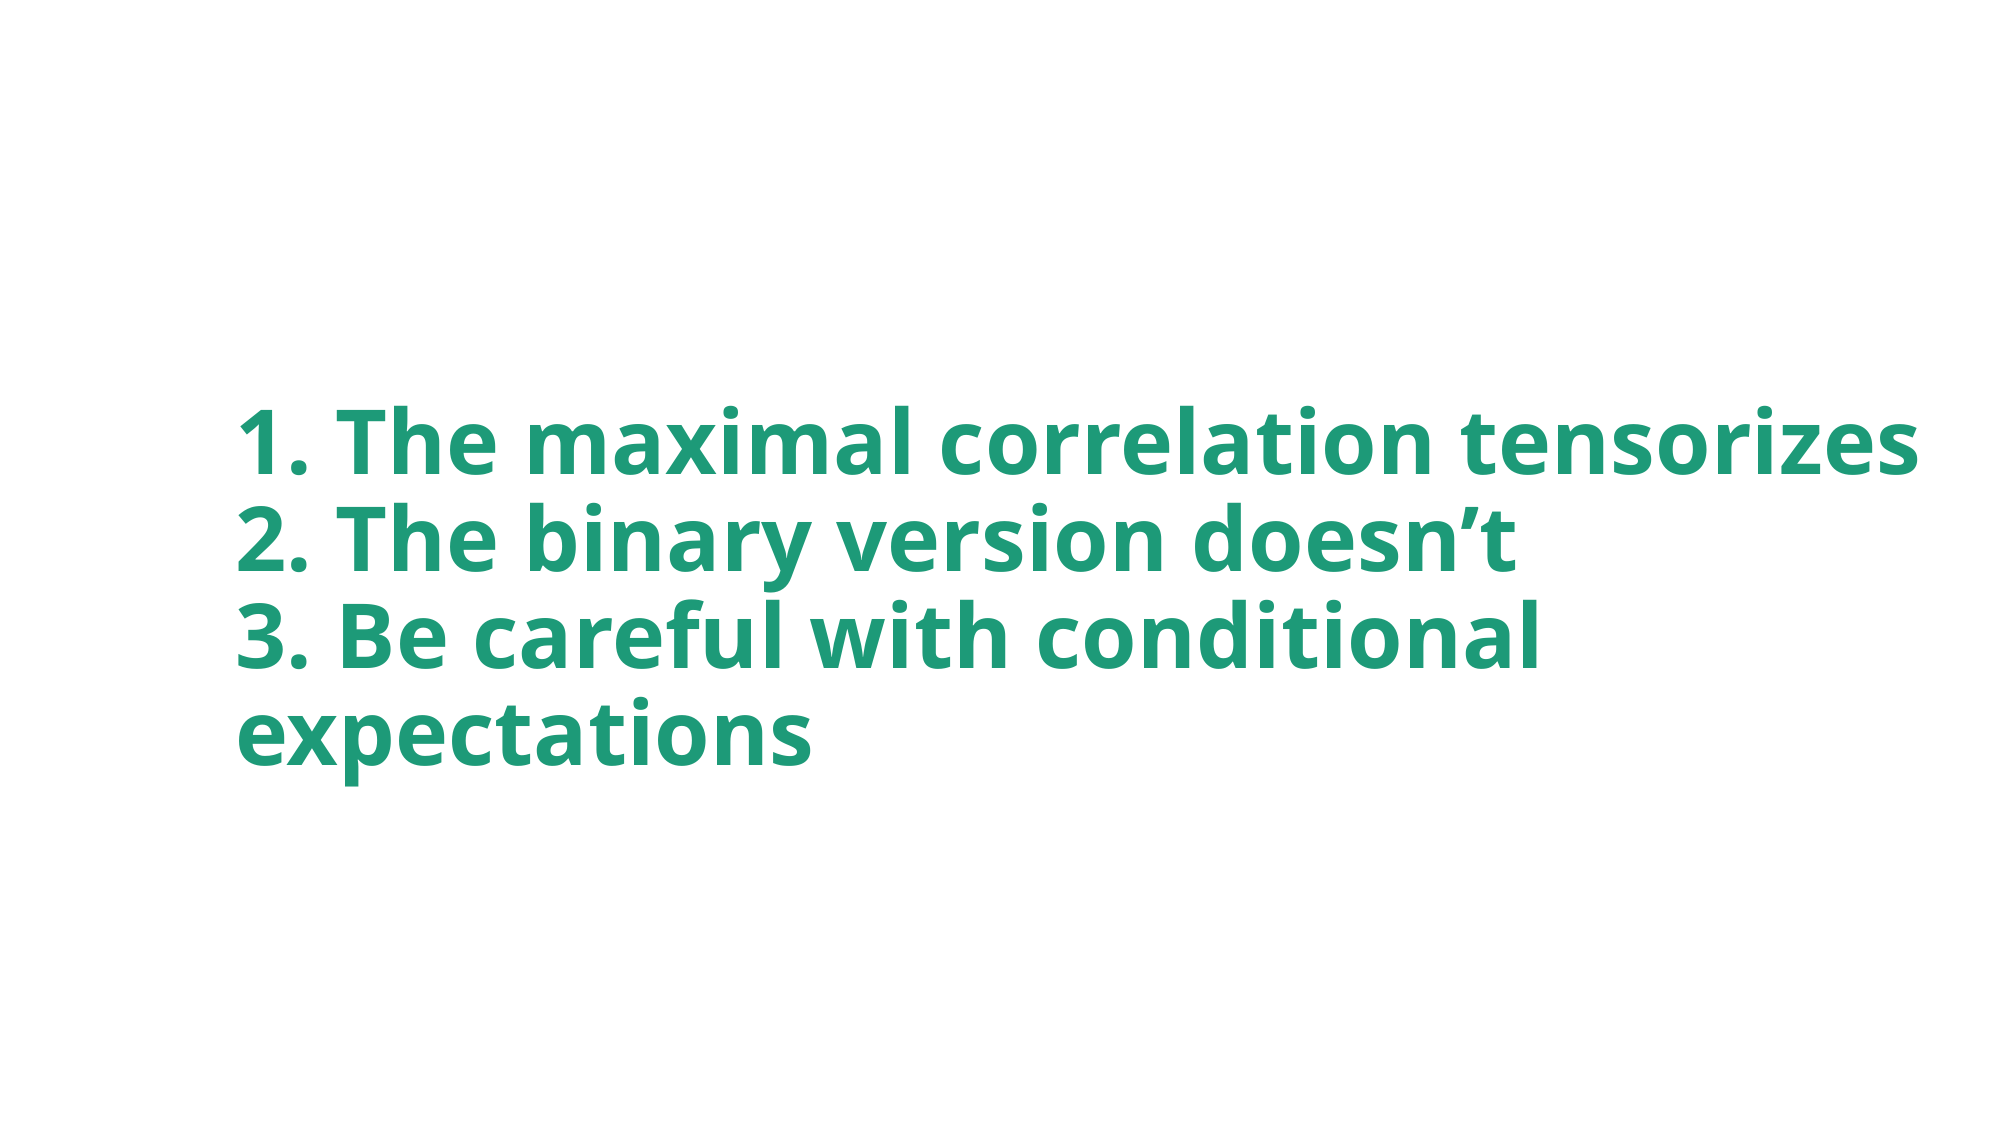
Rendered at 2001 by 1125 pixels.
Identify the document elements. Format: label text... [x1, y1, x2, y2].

title 1. The maximal correlation tensorizes 2. The binary version doesn’t 3. Be careful with conditional expectations [220, 380, 1946, 801]
